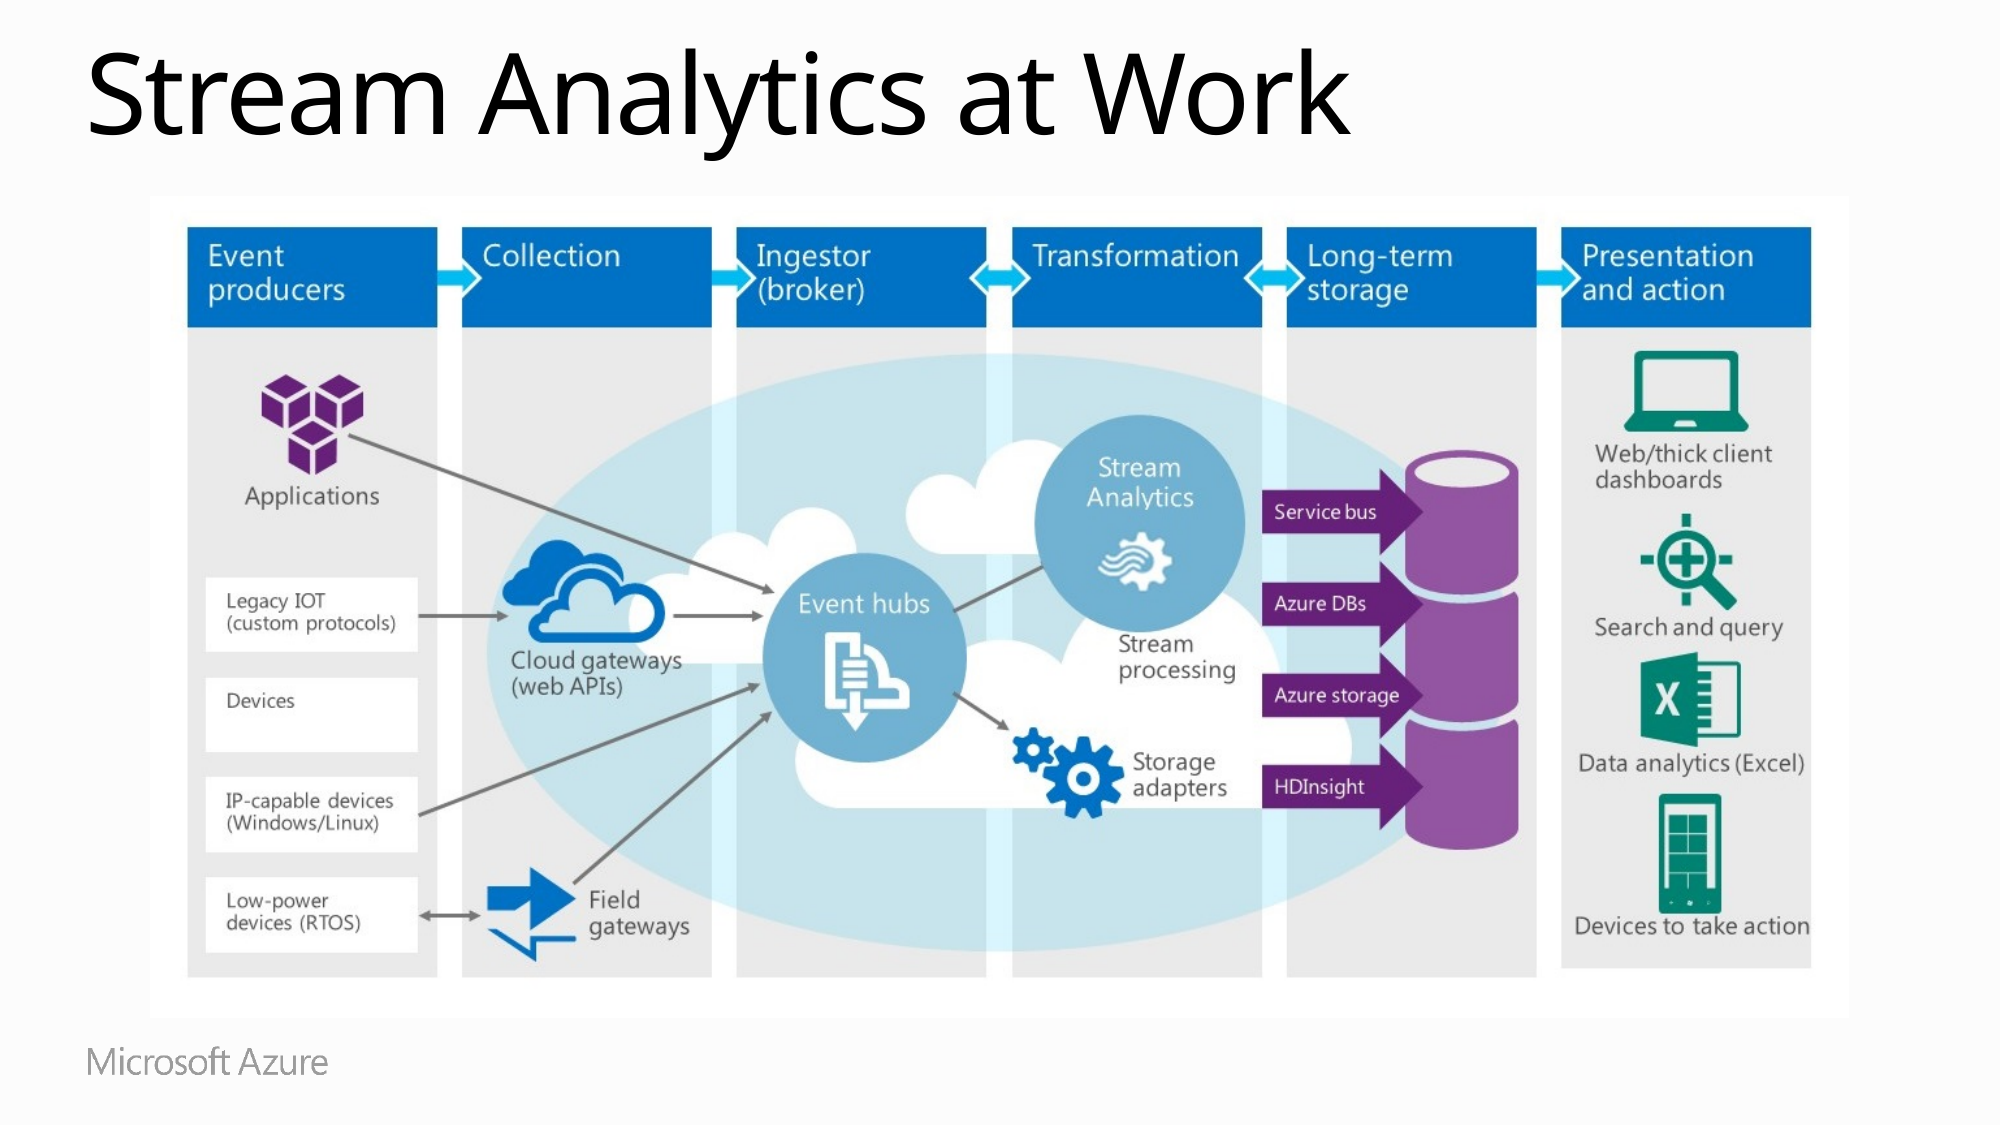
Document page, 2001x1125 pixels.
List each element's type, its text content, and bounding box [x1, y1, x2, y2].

picture [150, 196, 1850, 1018]
title Stream Analytics at Work [85, 37, 1915, 161]
